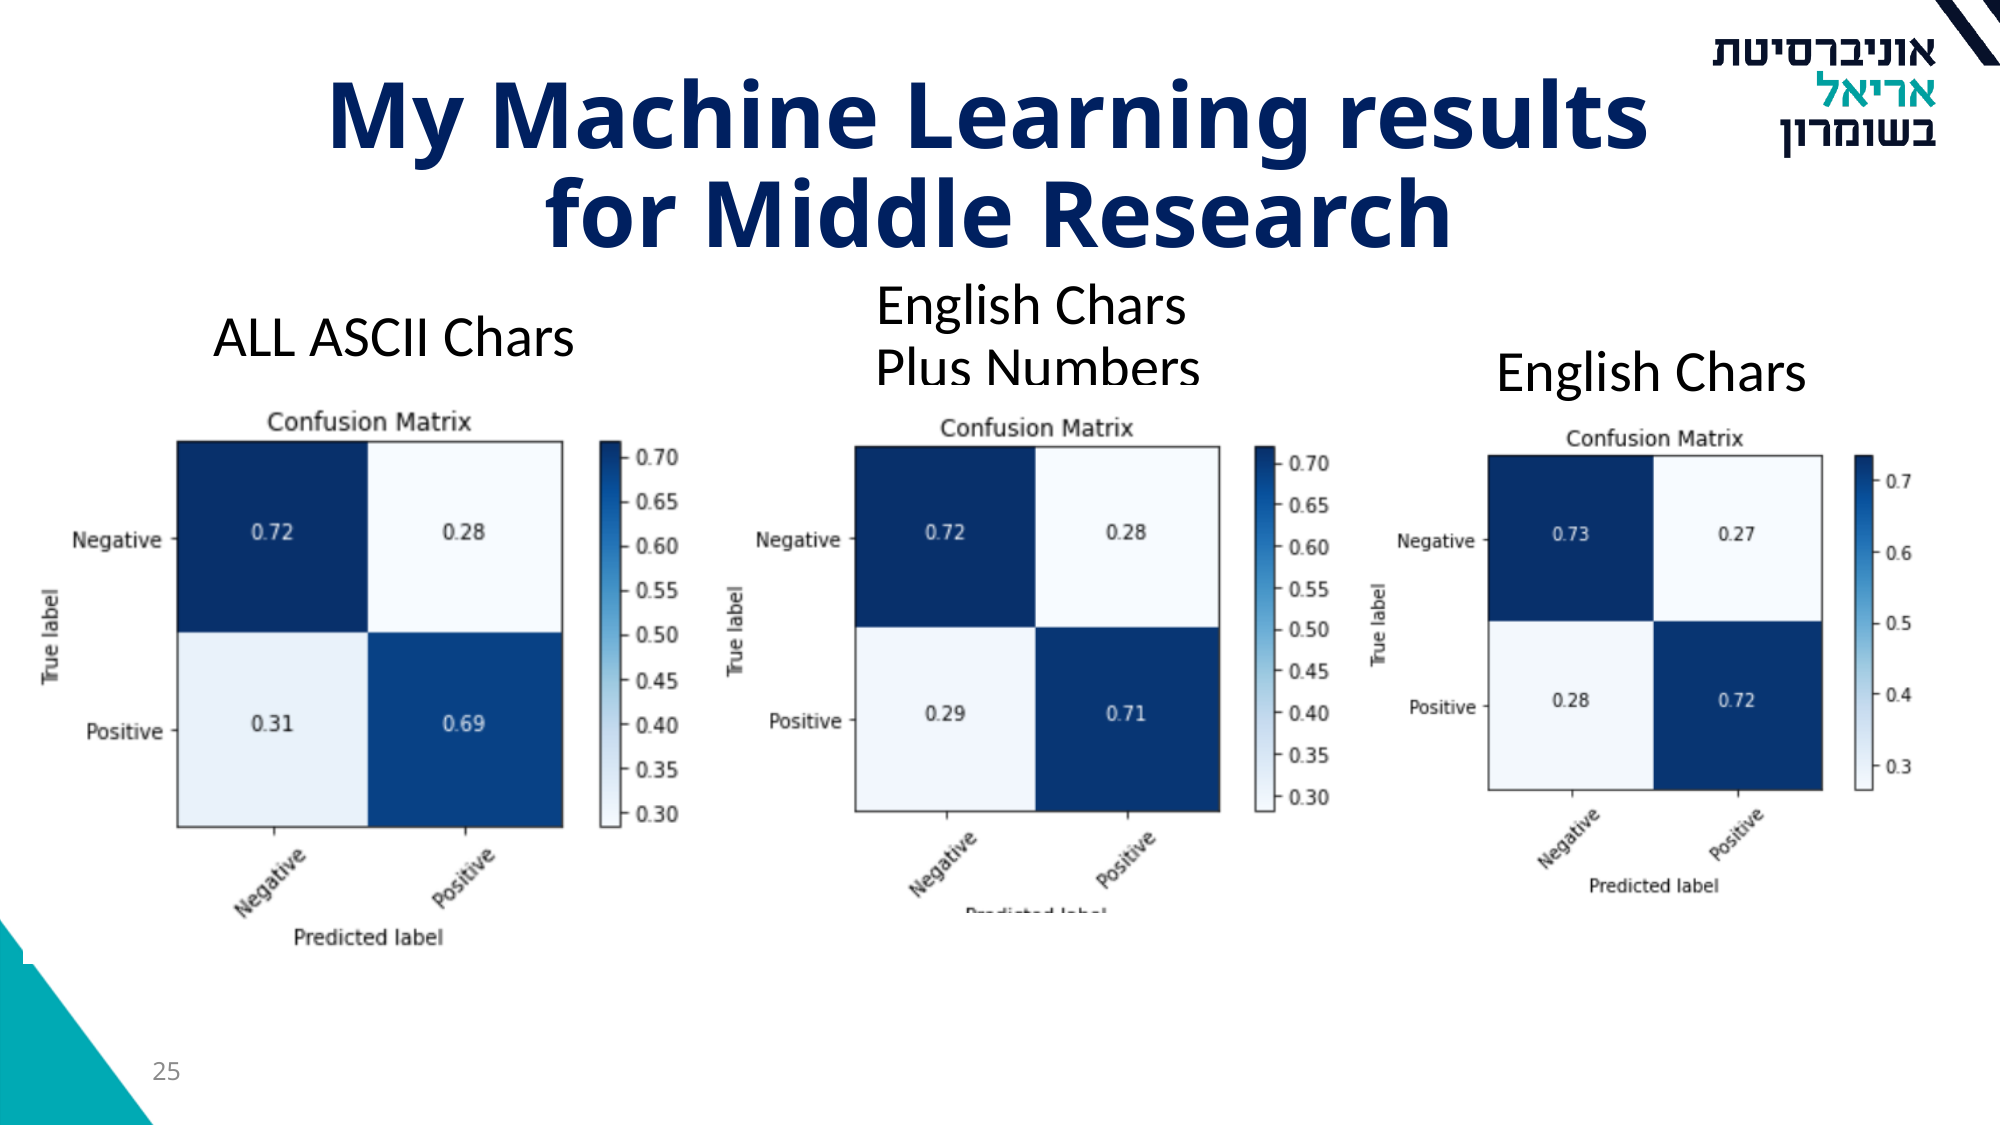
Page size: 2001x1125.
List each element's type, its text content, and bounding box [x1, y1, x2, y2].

picture [1358, 406, 1957, 898]
title My Machine Learning results for Middle Research [137, 59, 1863, 278]
text_box ALL ASCII Chars [132, 298, 754, 406]
text_box English Chars [1481, 333, 2000, 551]
picture [0, 385, 1355, 1125]
list English Chars Plus Numbers [760, 267, 1317, 385]
slide_number 25 [173, 1042, 588, 1103]
picture [1708, 0, 2000, 161]
